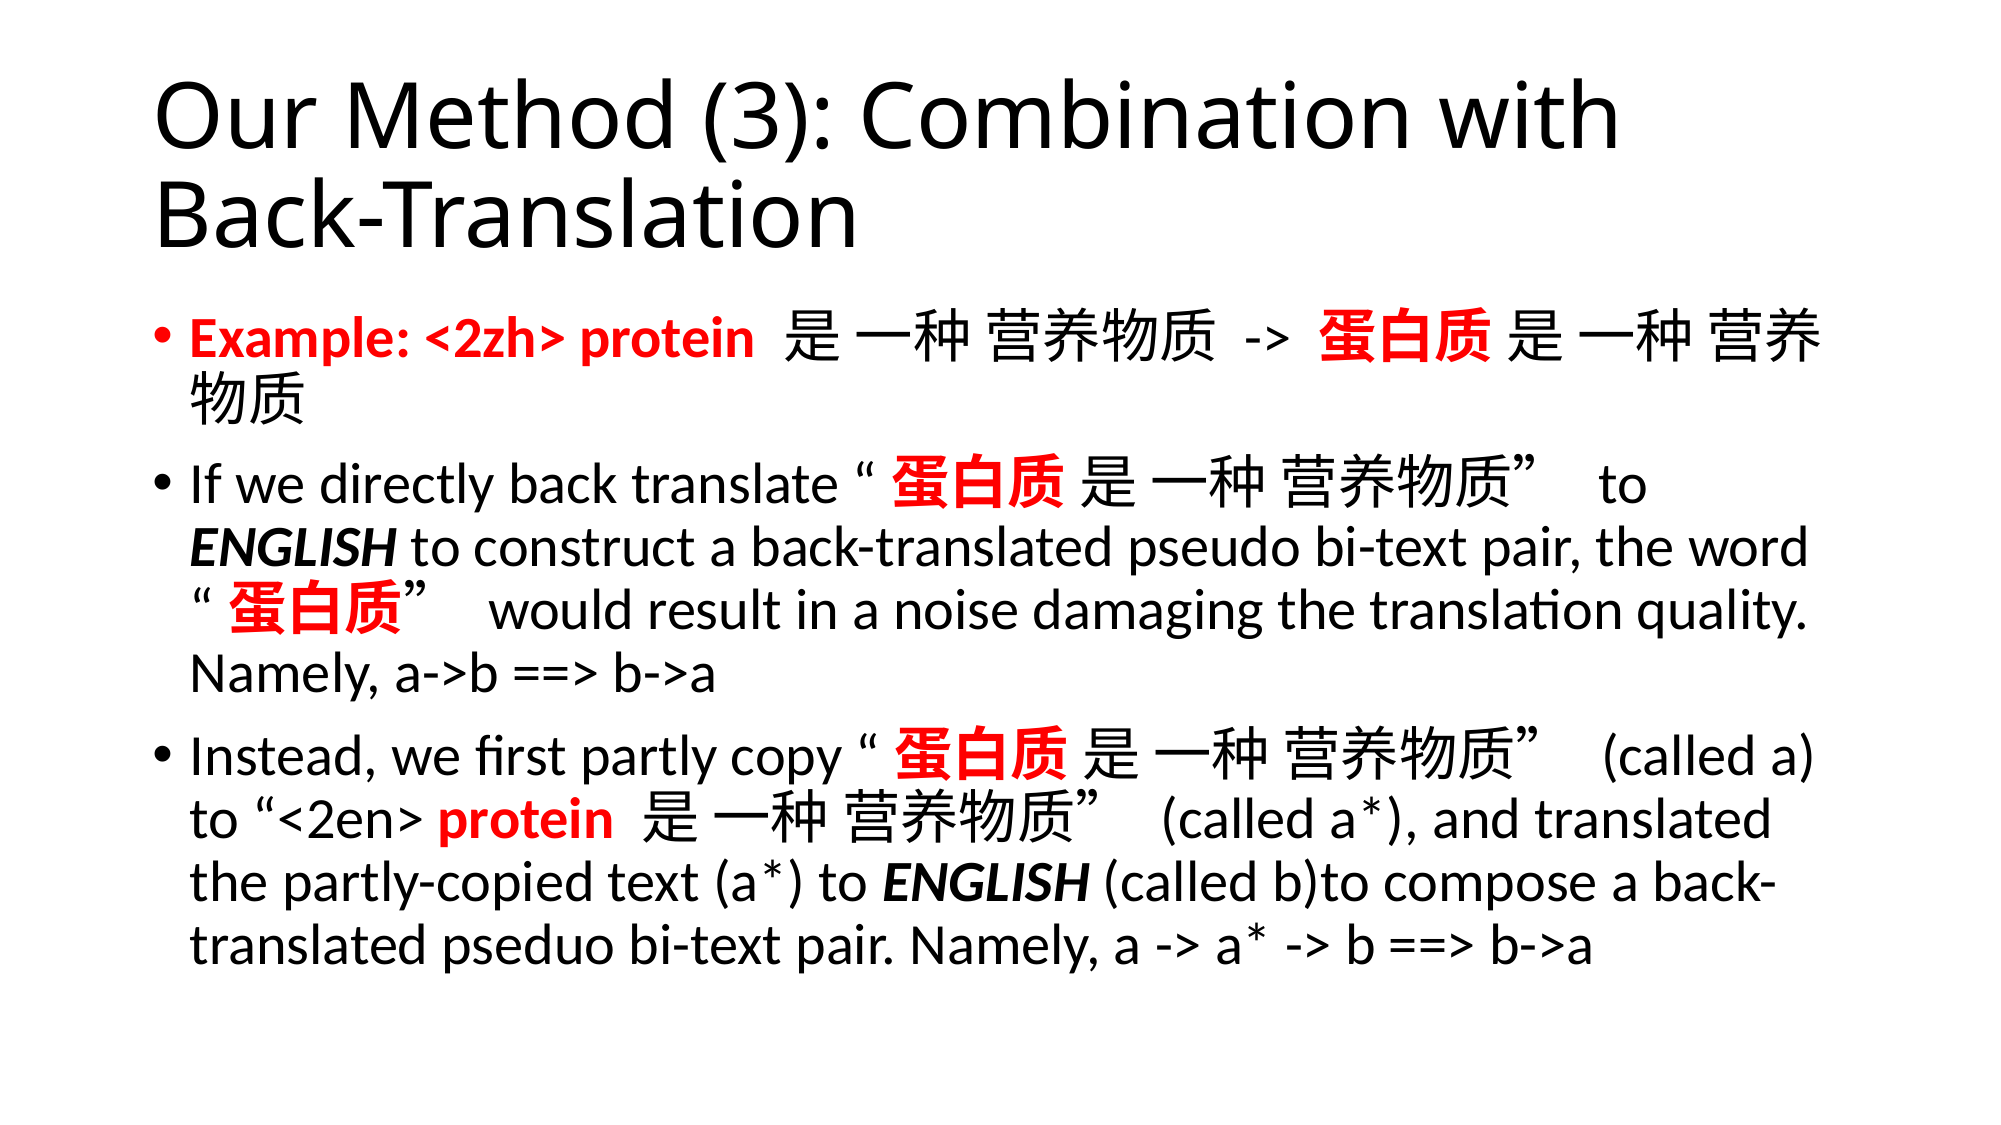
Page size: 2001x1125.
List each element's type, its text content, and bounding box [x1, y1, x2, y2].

list Example: <2zh> protein 是 一种 营养物质 -> 蛋白质 是 一种 营养物质 If we directly back translate “蛋白质 是 一种 营养物质” to ENGLISH to construct a back-translated pseudo bi-text pair, the word “蛋白质” would result in a noise damaging the translation quality. Namely, a->b ==> b->a Instead, we first partly copy “蛋白质 是 一种 营养物质” (called a) to “<2en> protein 是 一种 营养物质” (called a*), and translated the partly-copied text (a*) to ENGLISH (called b)to compose a back-translated pseduo bi-text pair. Namely, a -> a* -> b ==> b->a [137, 299, 1863, 1014]
title Our Method (3): Combination with Back-Translation [137, 59, 1863, 278]
